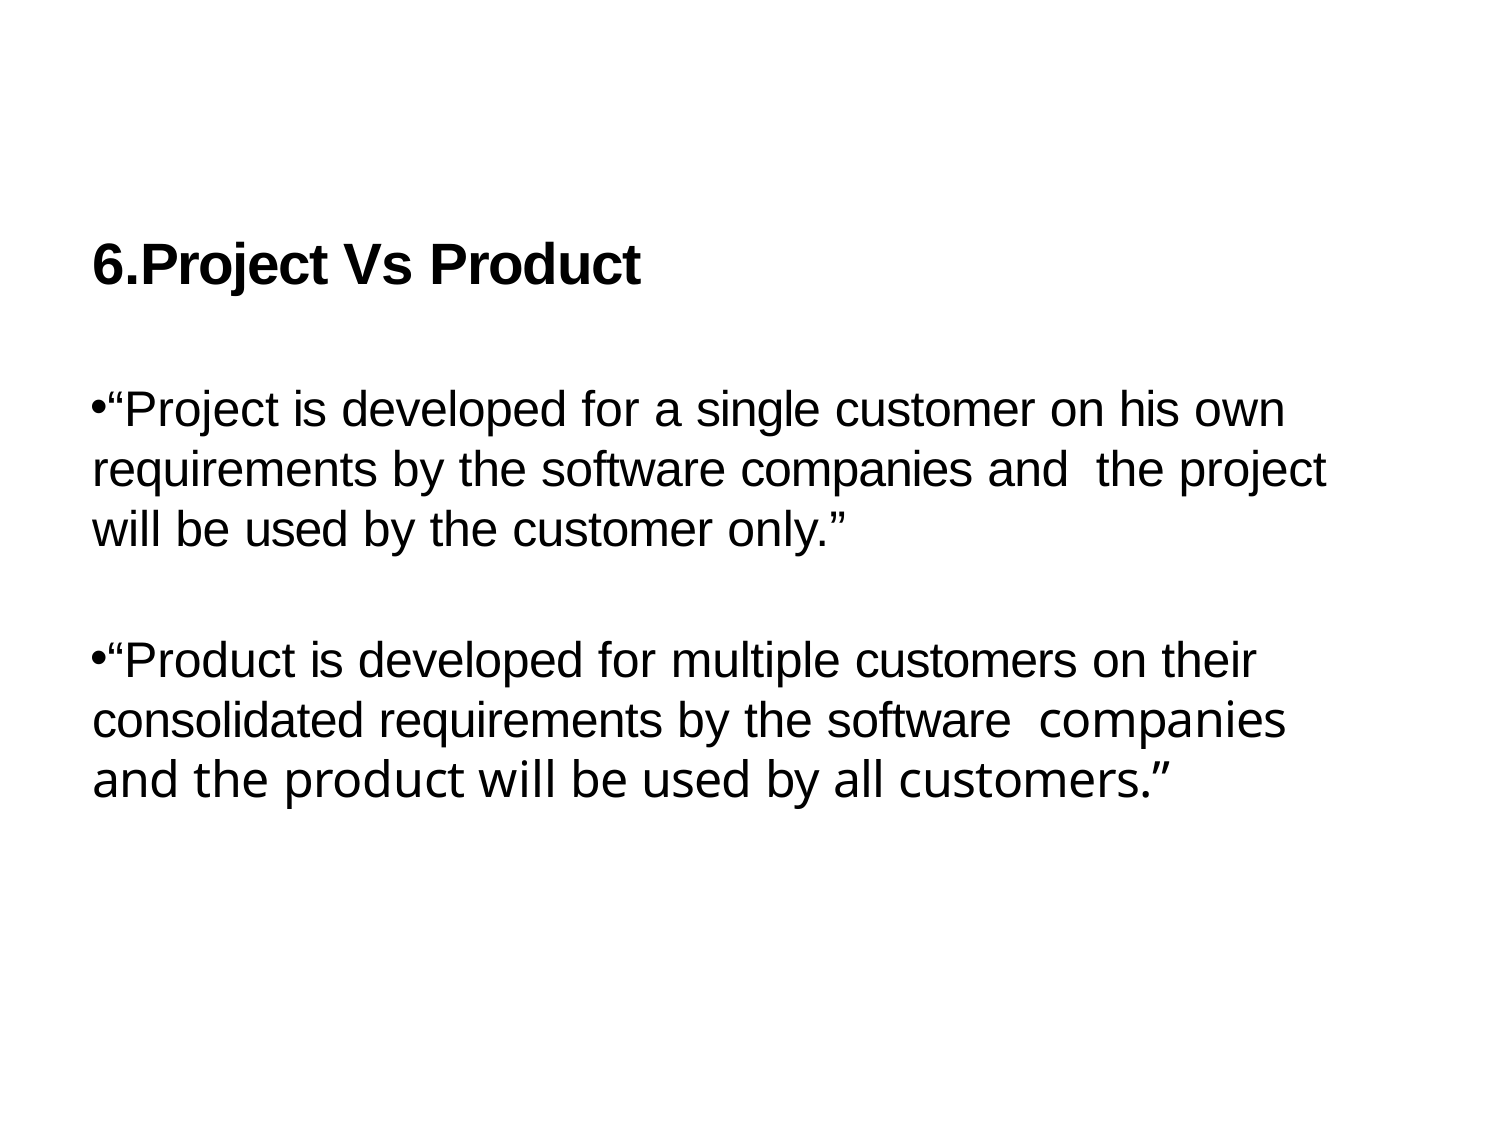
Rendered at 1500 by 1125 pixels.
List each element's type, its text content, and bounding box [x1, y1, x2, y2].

list Project Vs Product “Project is developed for a single customer on his own requirements by the software companies and the project will be used by the customer only.” “Product is developed for multiple customers on their consolidated requirements by the software companies and the product will be used by all customers.” [75, 37, 1425, 1063]
